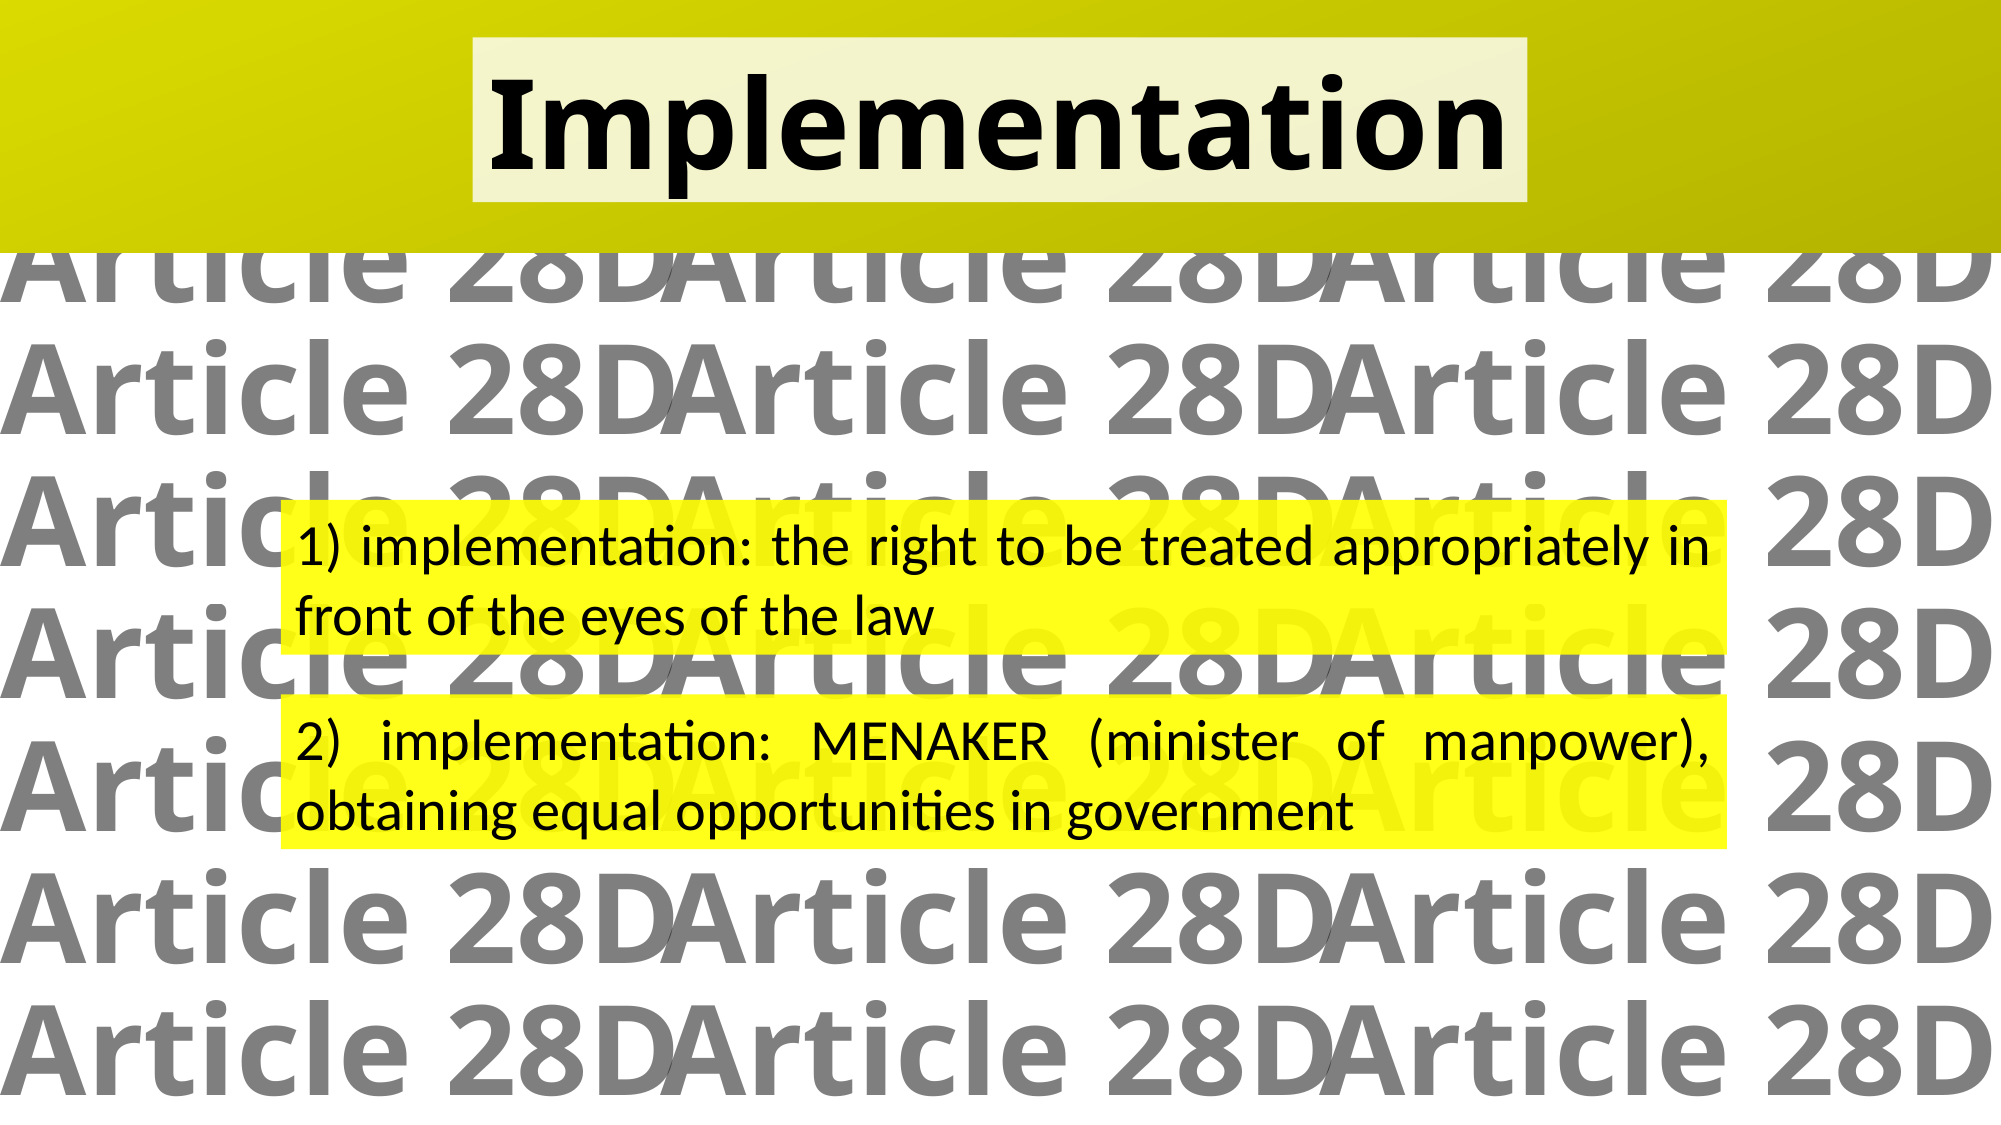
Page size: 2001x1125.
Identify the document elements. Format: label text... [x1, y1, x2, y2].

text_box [0, 169, 2000, 1125]
text_box [0, 0, 2000, 169]
text_box Implementation [472, 37, 1528, 169]
